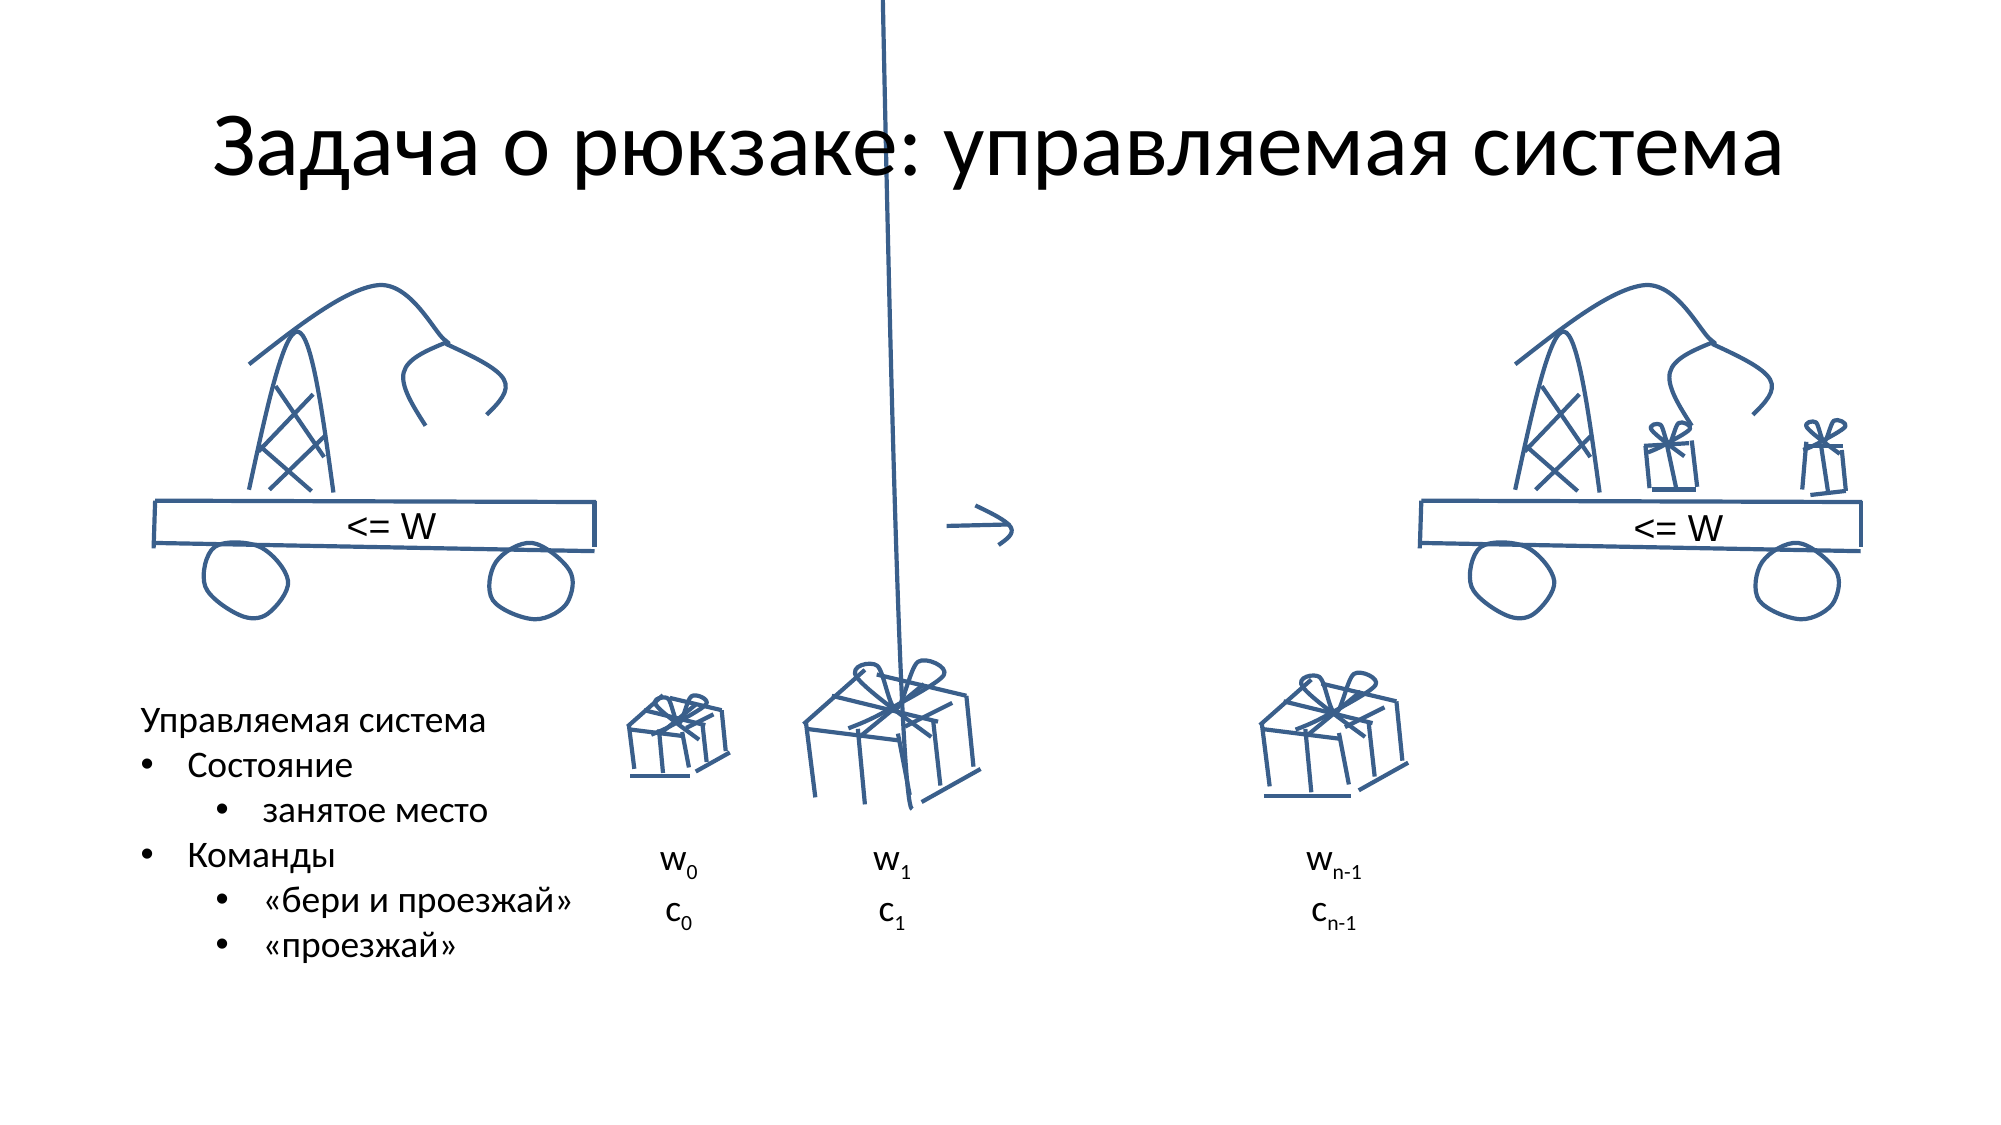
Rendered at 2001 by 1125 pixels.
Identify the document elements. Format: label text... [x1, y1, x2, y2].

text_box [153, 284, 597, 620]
text_box wn-1 cn-1 [1291, 825, 1377, 943]
text_box w1 c1 [858, 825, 926, 943]
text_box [1419, 284, 1863, 620]
text_box w0 c0 [644, 825, 713, 943]
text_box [803, 660, 981, 810]
text_box Управляемая система Состояние занятое место Команды «бери и проезжай» «проезжай» [125, 688, 605, 973]
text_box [627, 694, 731, 776]
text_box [1259, 672, 1409, 797]
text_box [946, 505, 1012, 546]
title Задача о рюкзаке: управляемая система [99, 45, 1900, 233]
